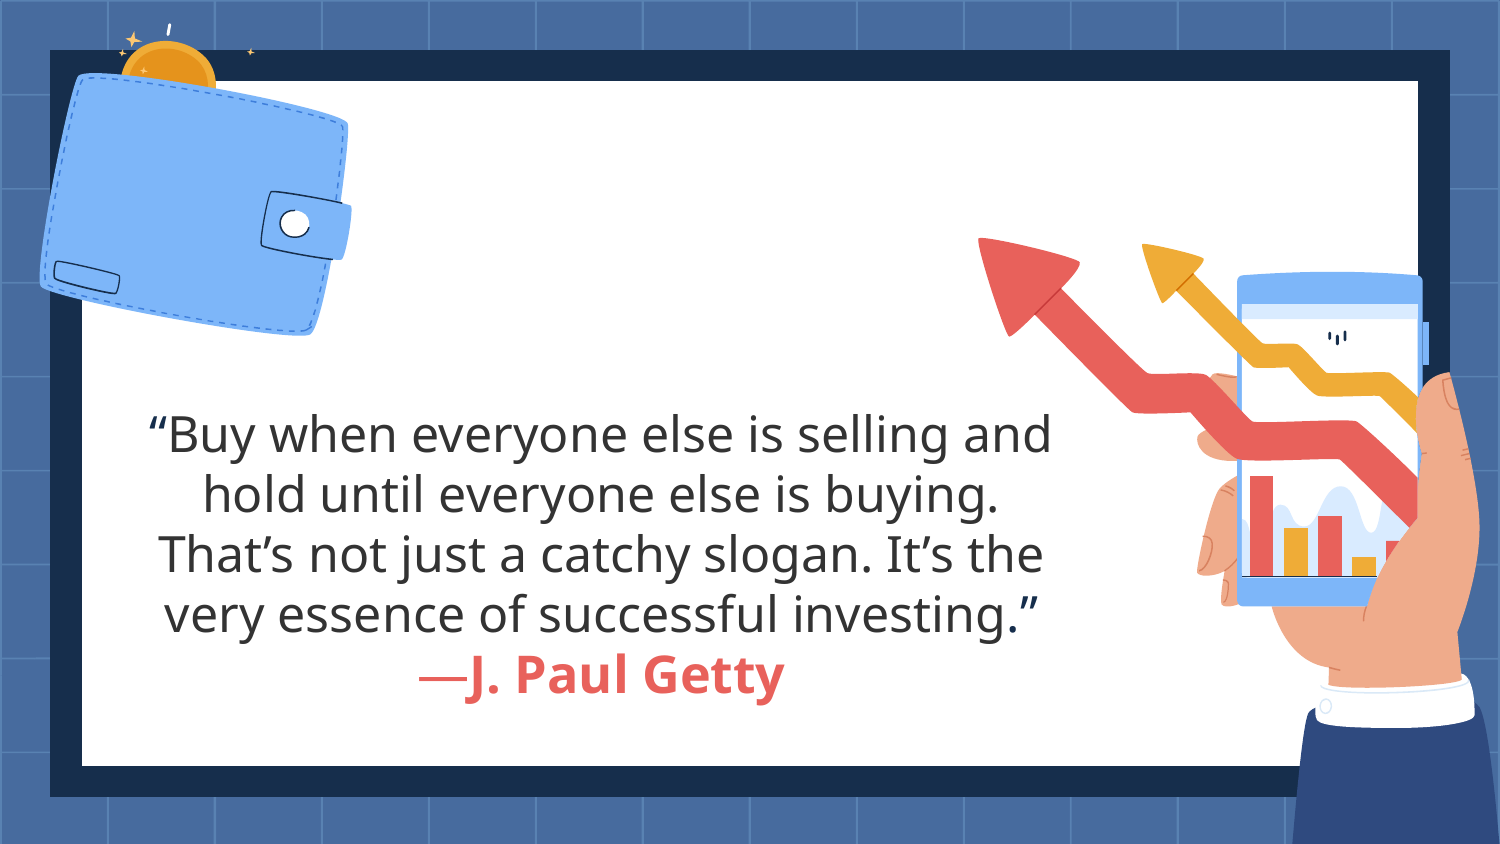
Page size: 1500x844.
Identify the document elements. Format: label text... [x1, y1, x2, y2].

title —J. Paul Getty [228, 639, 969, 706]
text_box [51, 31, 359, 323]
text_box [974, 237, 1500, 844]
subtitle “Buy when everyone else is selling and hold until everyone else is buying. That’s not just a catchy slogan. It’s the very essence of successful investing.” [123, 429, 969, 615]
